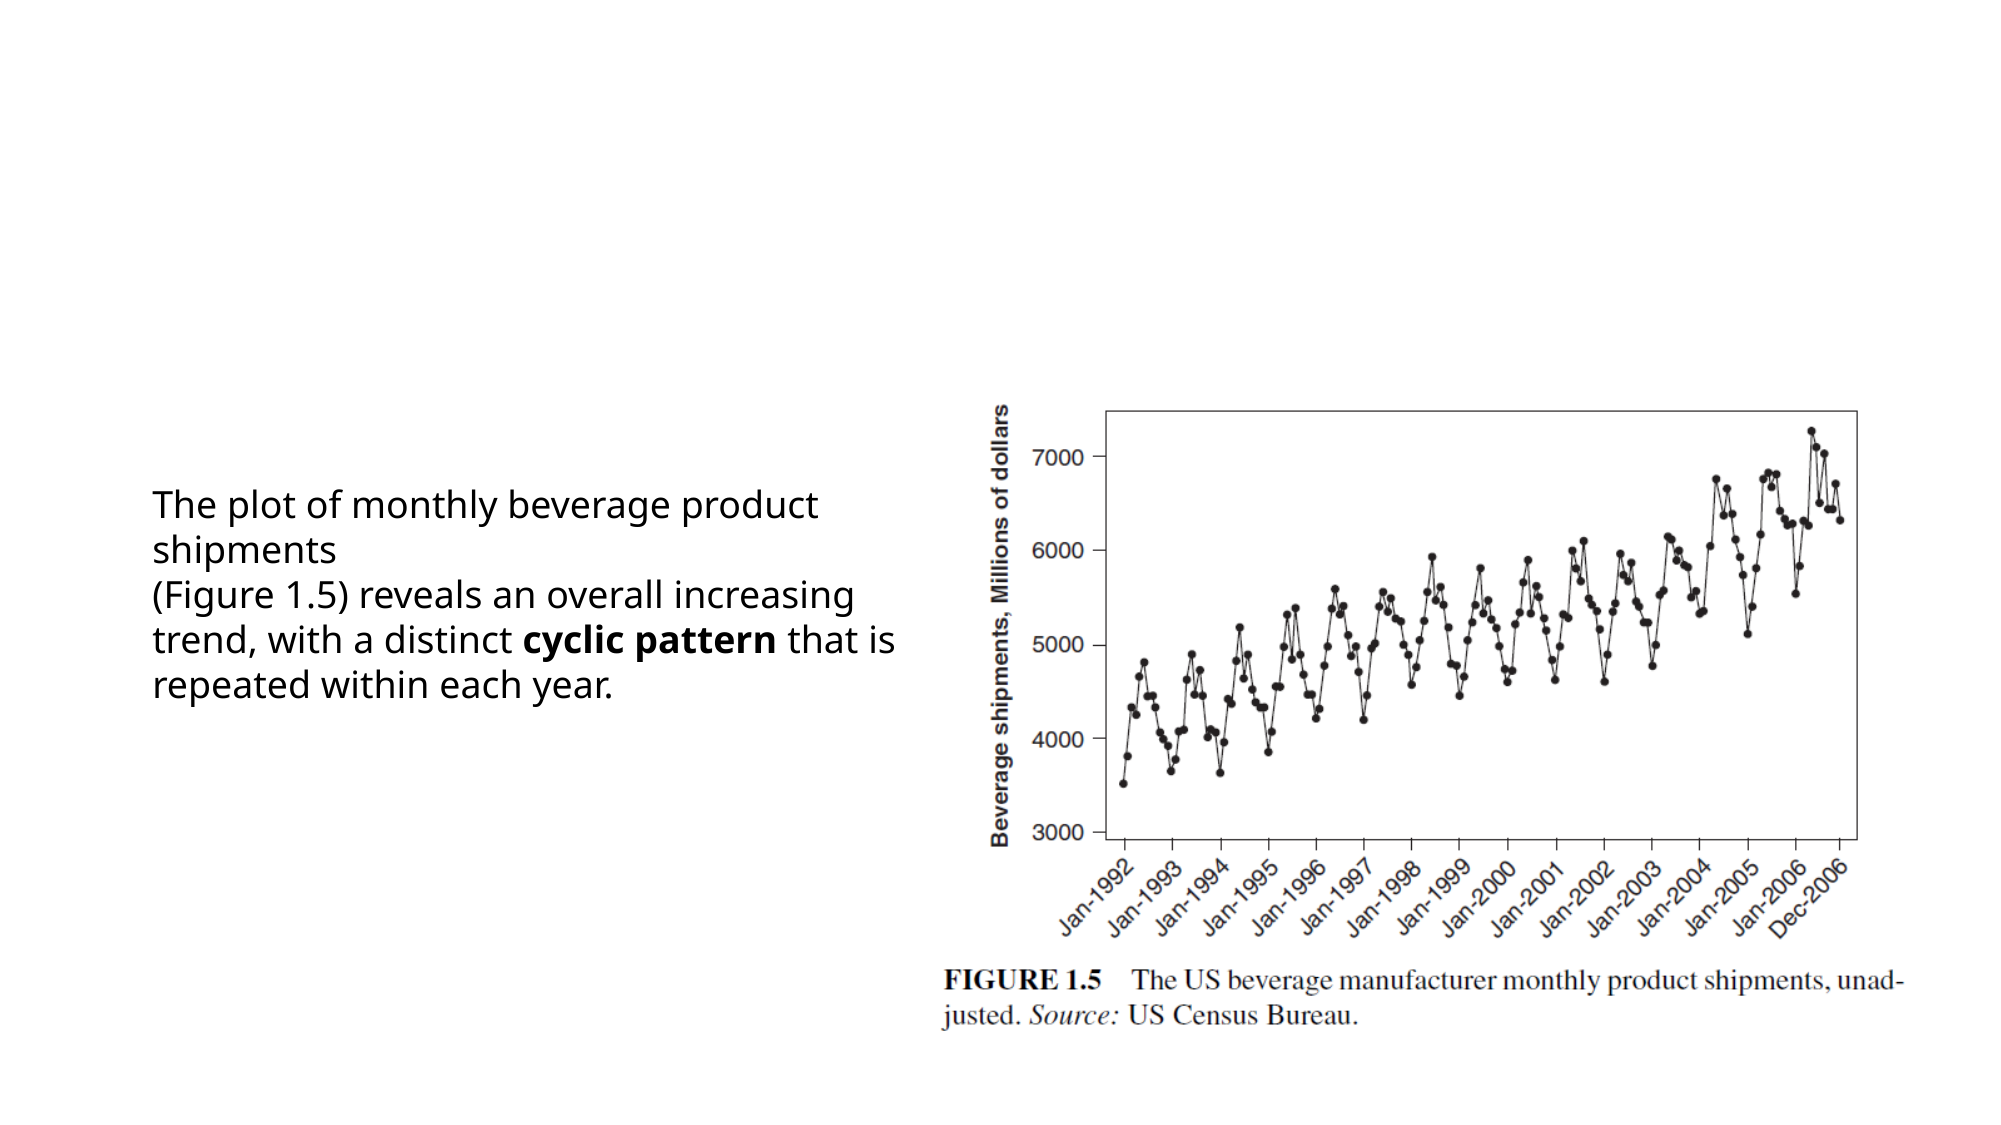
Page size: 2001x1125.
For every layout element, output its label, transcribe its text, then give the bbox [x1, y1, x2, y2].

text_box The plot of monthly beverage product shipments (Figure 1.5) reveals an overall increasing trend, with a distinct cyclic pattern that is repeated within each year. [137, 473, 919, 714]
picture [919, 368, 1923, 1066]
